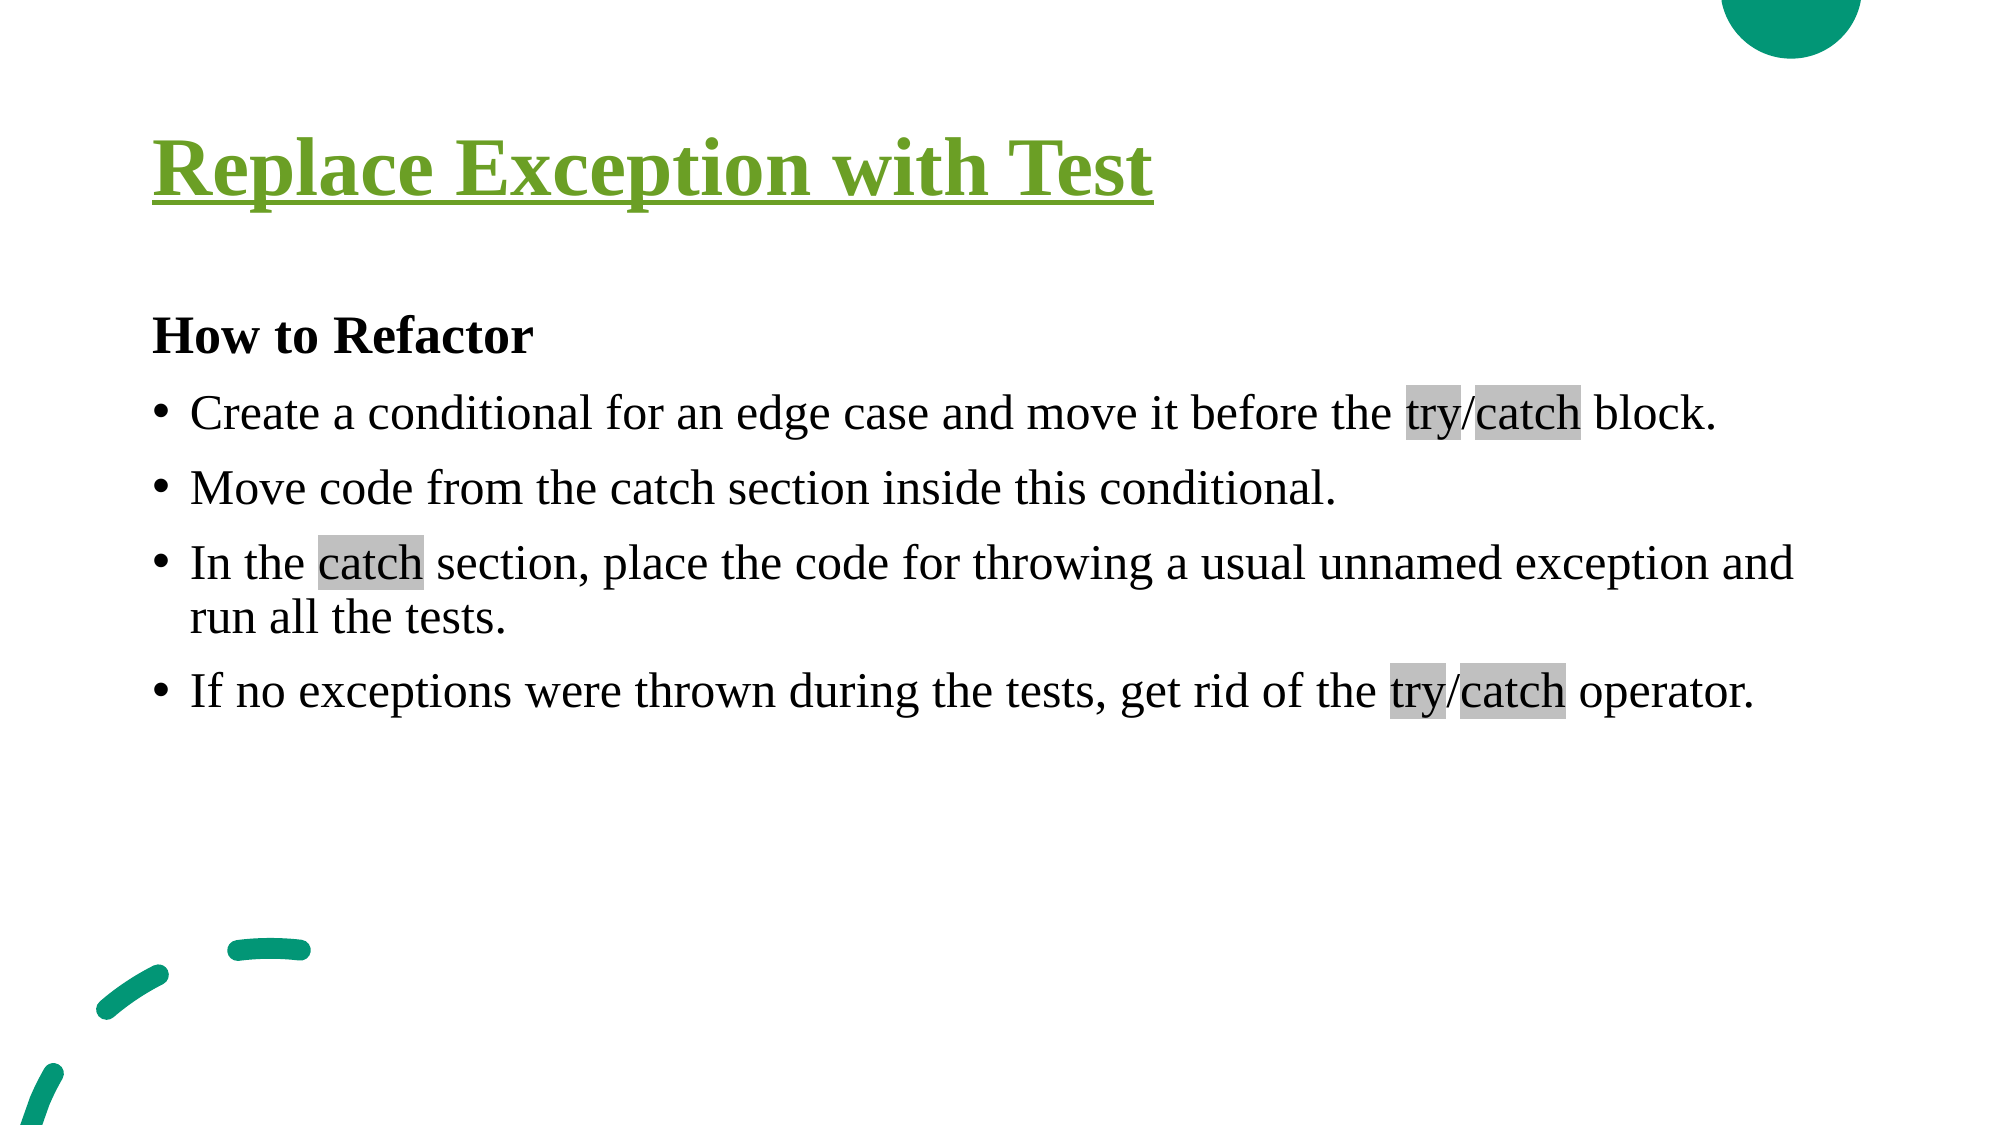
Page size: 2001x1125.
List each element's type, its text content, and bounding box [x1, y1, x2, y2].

title Replace Exception with Test [137, 59, 1863, 278]
list How to Refactor Create a conditional for an edge case and move it before the try/catch block. Move code from the catch section inside this conditional. In the catch section, place the code for throwing a usual unnamed exception and run all the tests. If no exceptions were thrown during the tests, get rid of the try/catch operator. [137, 299, 1863, 933]
